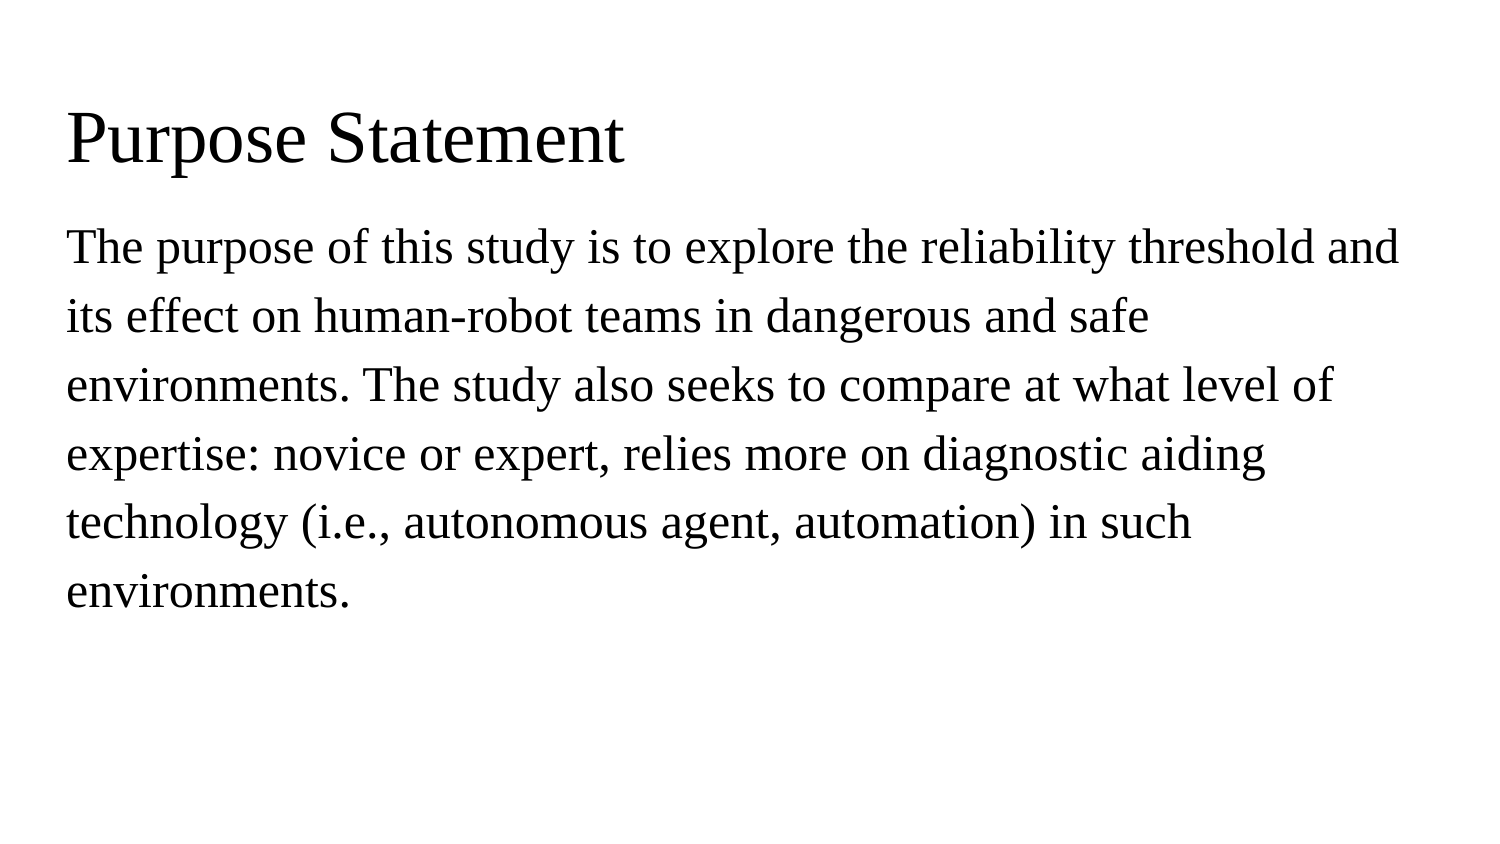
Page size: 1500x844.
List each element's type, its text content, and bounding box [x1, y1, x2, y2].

list The purpose of this study is to explore the reliability threshold and its effect on human-robot teams in dangerous and safe environments. The study also seeks to compare at what level of expertise: novice or expert, relies more on diagnostic aiding technology (i.e., autonomous agent, automation) in such environments. [51, 189, 1449, 750]
title Purpose Statement [51, 72, 1449, 167]
